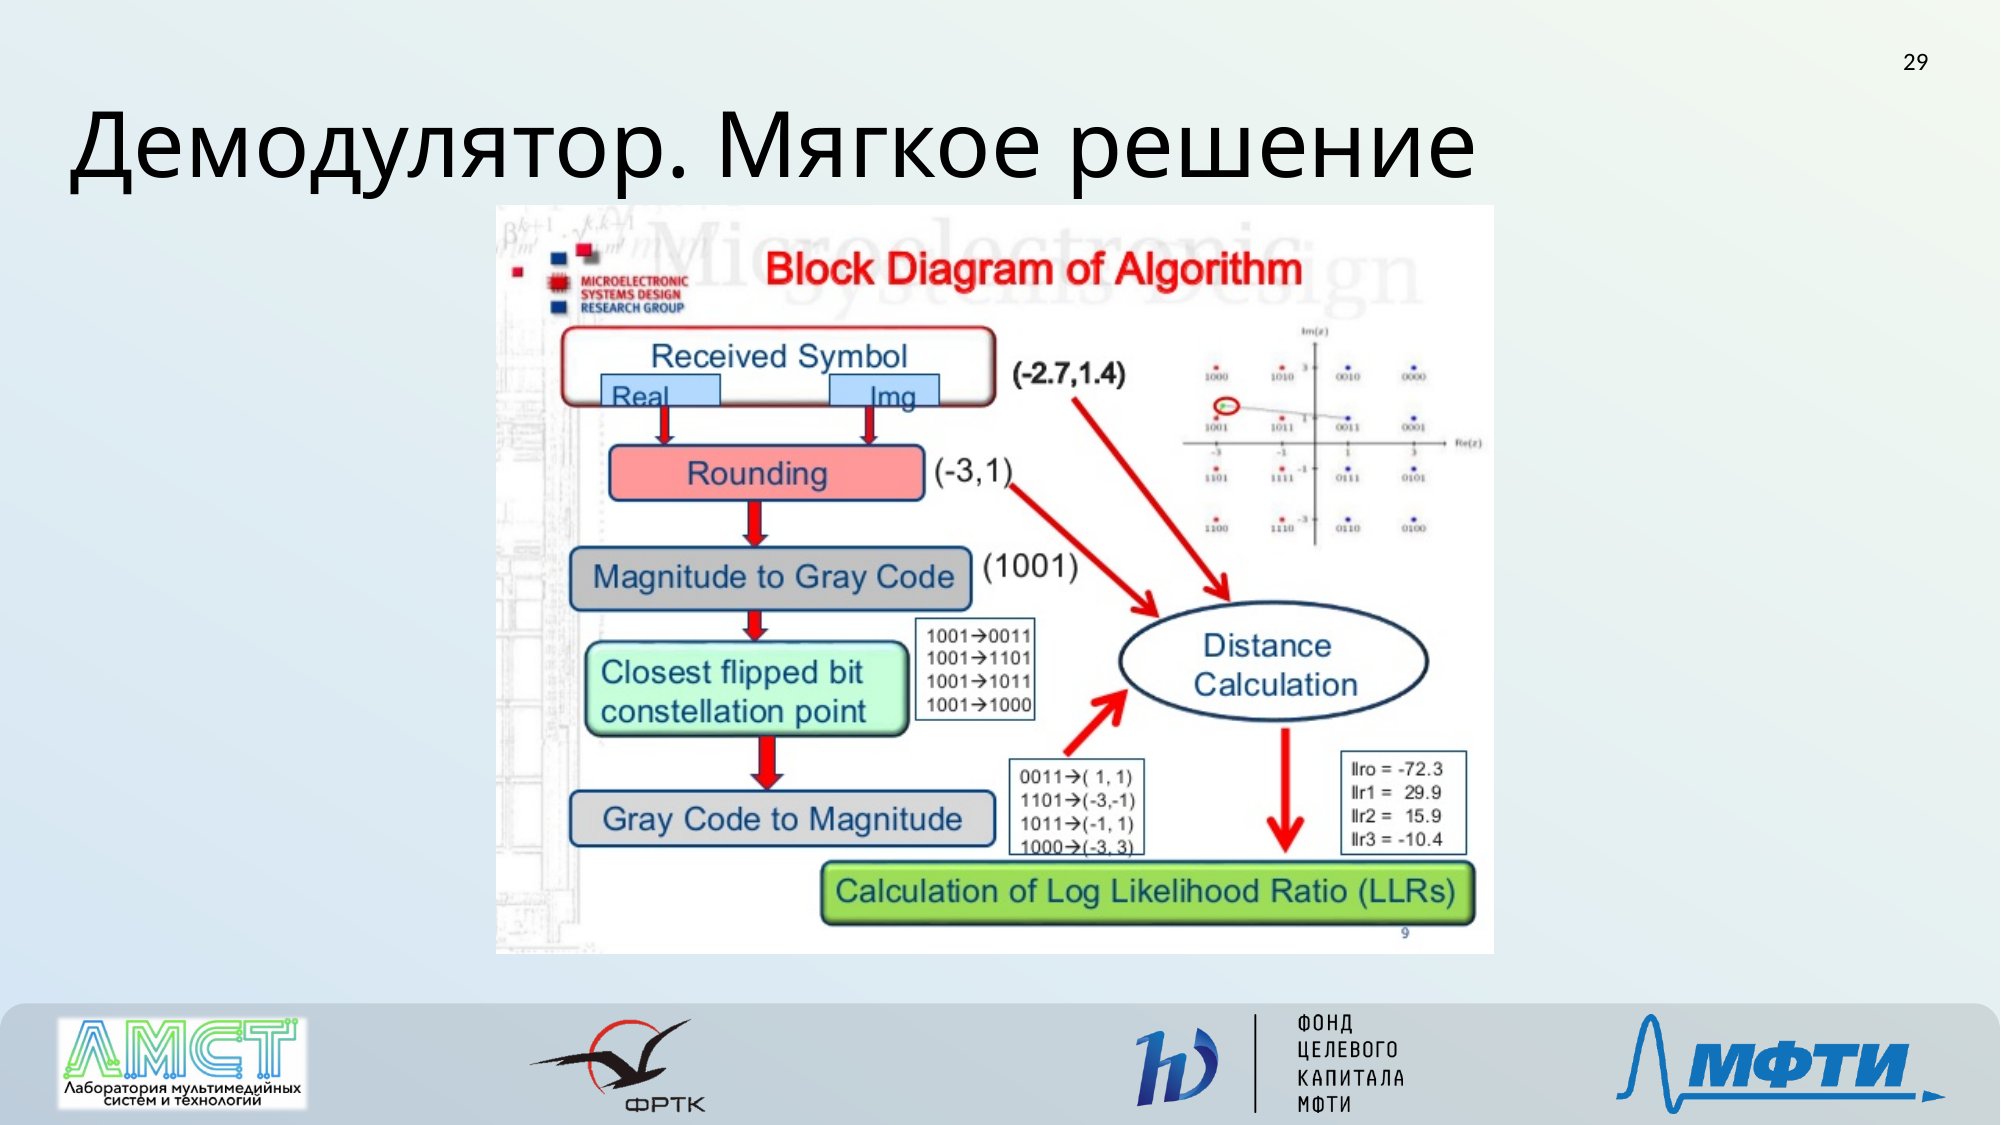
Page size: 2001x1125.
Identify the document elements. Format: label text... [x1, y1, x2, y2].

picture [1136, 1014, 1403, 1113]
slide_number 29 [1493, 30, 1944, 91]
picture [60, 1020, 304, 1107]
picture [1616, 1014, 1946, 1114]
text_box Демодулятор. Мягкое решение [55, 90, 1863, 206]
picture [523, 1015, 714, 1113]
picture [496, 205, 1494, 954]
